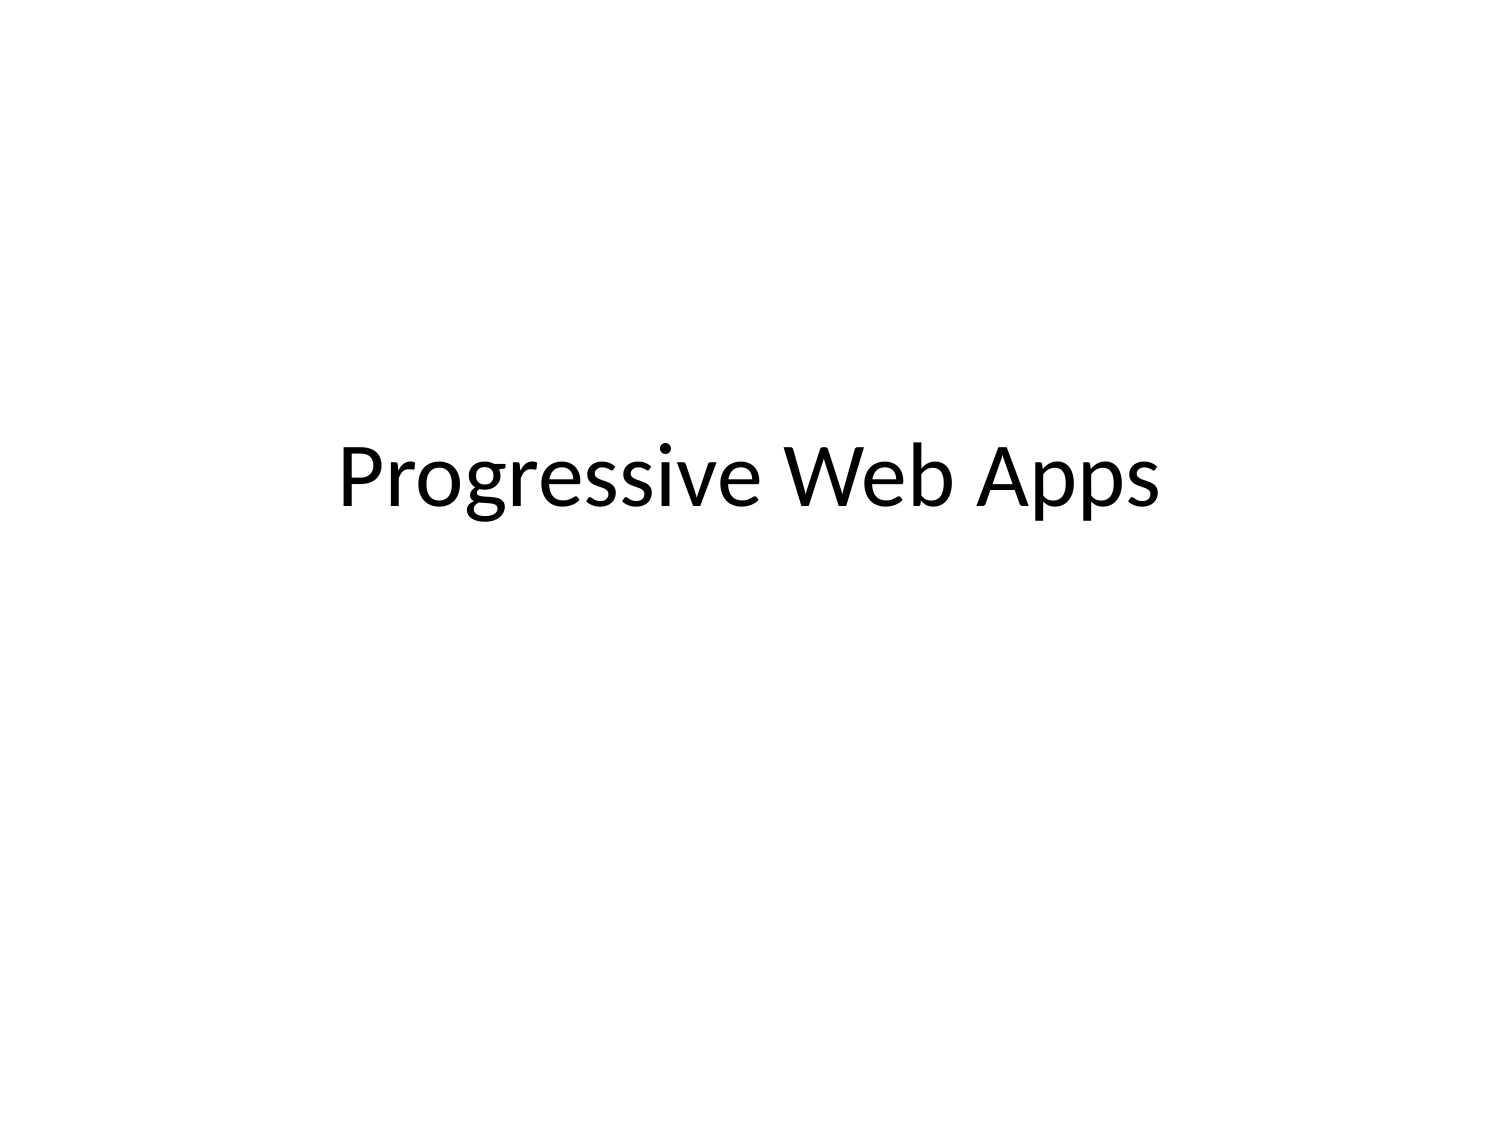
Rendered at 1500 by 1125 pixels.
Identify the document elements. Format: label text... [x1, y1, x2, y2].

title Progressive Web Apps [112, 349, 1388, 591]
